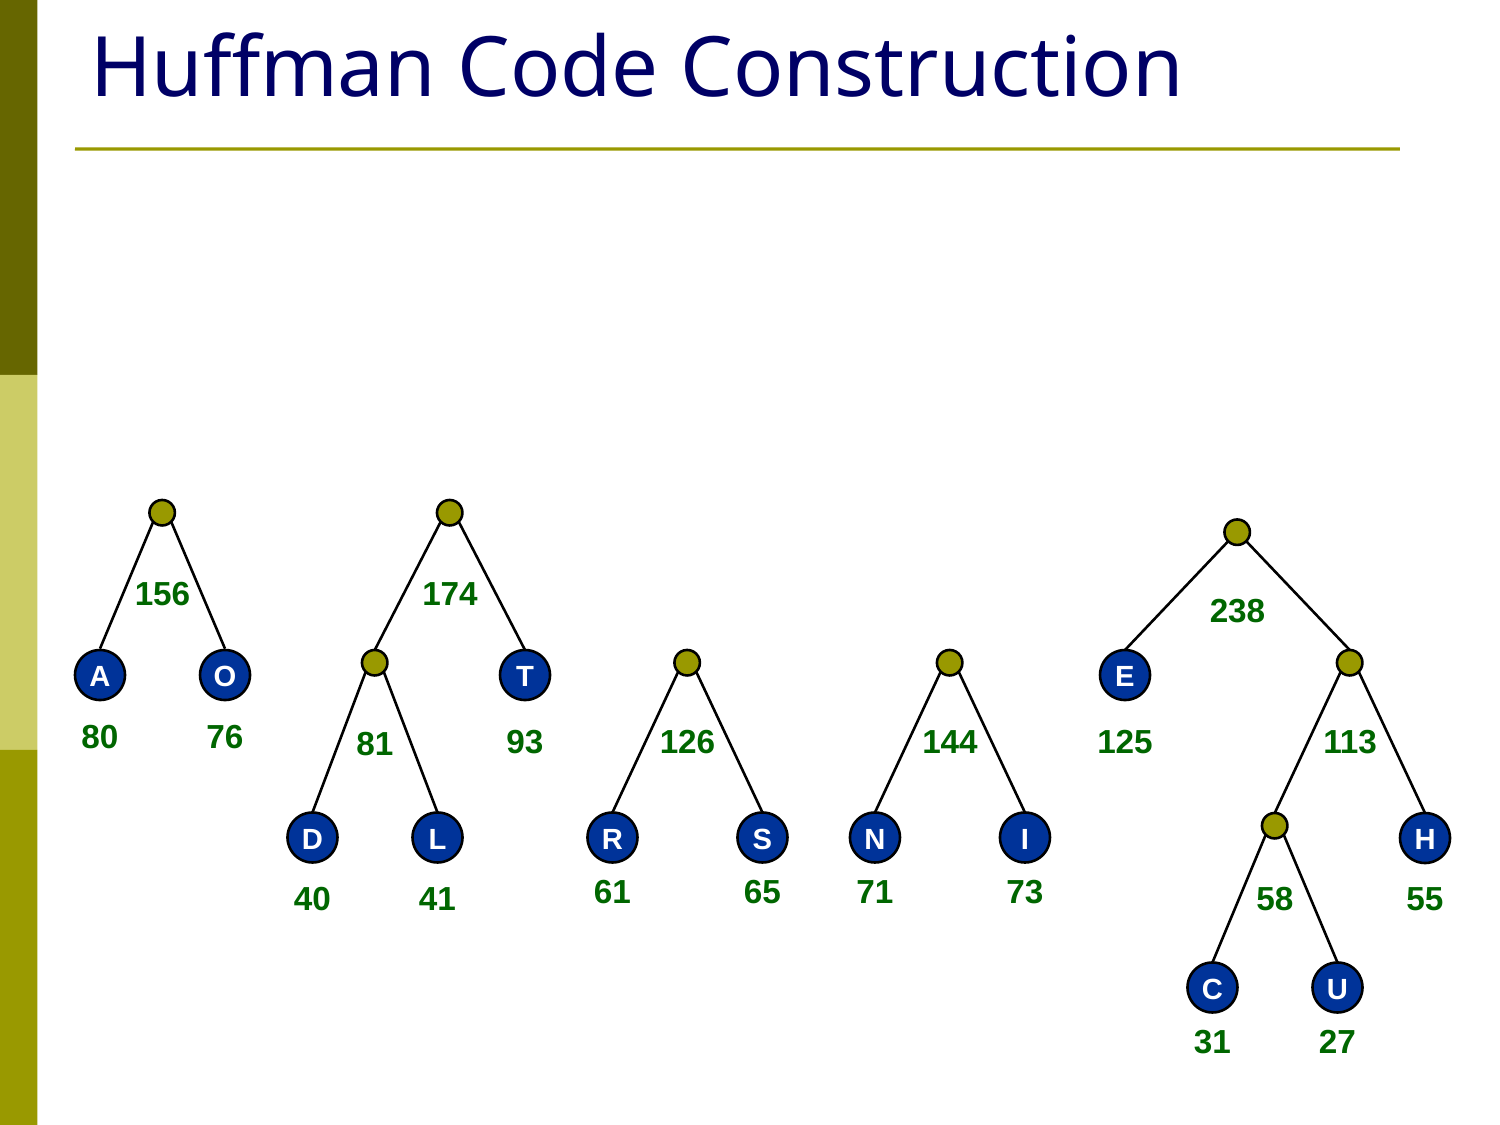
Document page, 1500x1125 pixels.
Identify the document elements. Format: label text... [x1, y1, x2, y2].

text_box 31 [1162, 1012, 1263, 1068]
text_box [1224, 519, 1250, 545]
text_box 126 [682, 712, 690, 768]
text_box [383, 672, 438, 812]
text_box 41 [387, 869, 488, 925]
text_box 81 [369, 715, 378, 771]
text_box U [1312, 962, 1363, 1012]
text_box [1274, 672, 1341, 812]
text_box A [75, 650, 126, 701]
text_box O [200, 650, 251, 701]
text_box 40 [262, 869, 363, 925]
text_box 71 [825, 862, 925, 918]
text_box 238 [1232, 581, 1241, 637]
text_box C [1187, 963, 1238, 1012]
text_box [361, 651, 388, 676]
text_box 58 [1269, 869, 1278, 925]
text_box E [1100, 650, 1151, 701]
text_box I [999, 812, 1051, 862]
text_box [1212, 835, 1266, 962]
text_box [674, 649, 700, 676]
text_box 174 [445, 564, 453, 620]
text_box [612, 672, 679, 812]
text_box 80 [50, 707, 150, 763]
text_box 61 [562, 862, 663, 918]
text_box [458, 522, 526, 649]
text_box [958, 672, 1026, 812]
text_box 144 [944, 712, 953, 768]
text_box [99, 522, 154, 649]
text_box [874, 672, 941, 812]
text_box [1336, 651, 1363, 676]
text_box [1261, 814, 1288, 839]
text_box [436, 499, 463, 526]
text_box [1283, 835, 1338, 962]
text_box D [287, 813, 338, 863]
text_box 125 [1074, 712, 1175, 768]
text_box 156 [157, 564, 165, 620]
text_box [1246, 542, 1350, 649]
text_box R [587, 813, 638, 862]
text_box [171, 522, 226, 649]
text_box S [737, 812, 788, 862]
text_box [1124, 542, 1229, 649]
text_box L [412, 812, 463, 863]
text_box H [1400, 813, 1451, 864]
text_box [149, 499, 175, 526]
text_box 55 [1374, 869, 1475, 925]
text_box 76 [174, 707, 275, 763]
text_box T [500, 650, 551, 701]
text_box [374, 522, 441, 649]
text_box 27 [1287, 1012, 1388, 1068]
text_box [696, 672, 763, 812]
text_box 113 [1345, 712, 1353, 768]
text_box 93 [474, 712, 575, 768]
text_box 65 [712, 862, 813, 918]
title Huffman Code Construction [74, 18, 1426, 122]
text_box [936, 649, 963, 676]
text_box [1358, 672, 1426, 812]
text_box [312, 672, 366, 812]
text_box 73 [975, 862, 1075, 918]
text_box N [849, 813, 901, 862]
